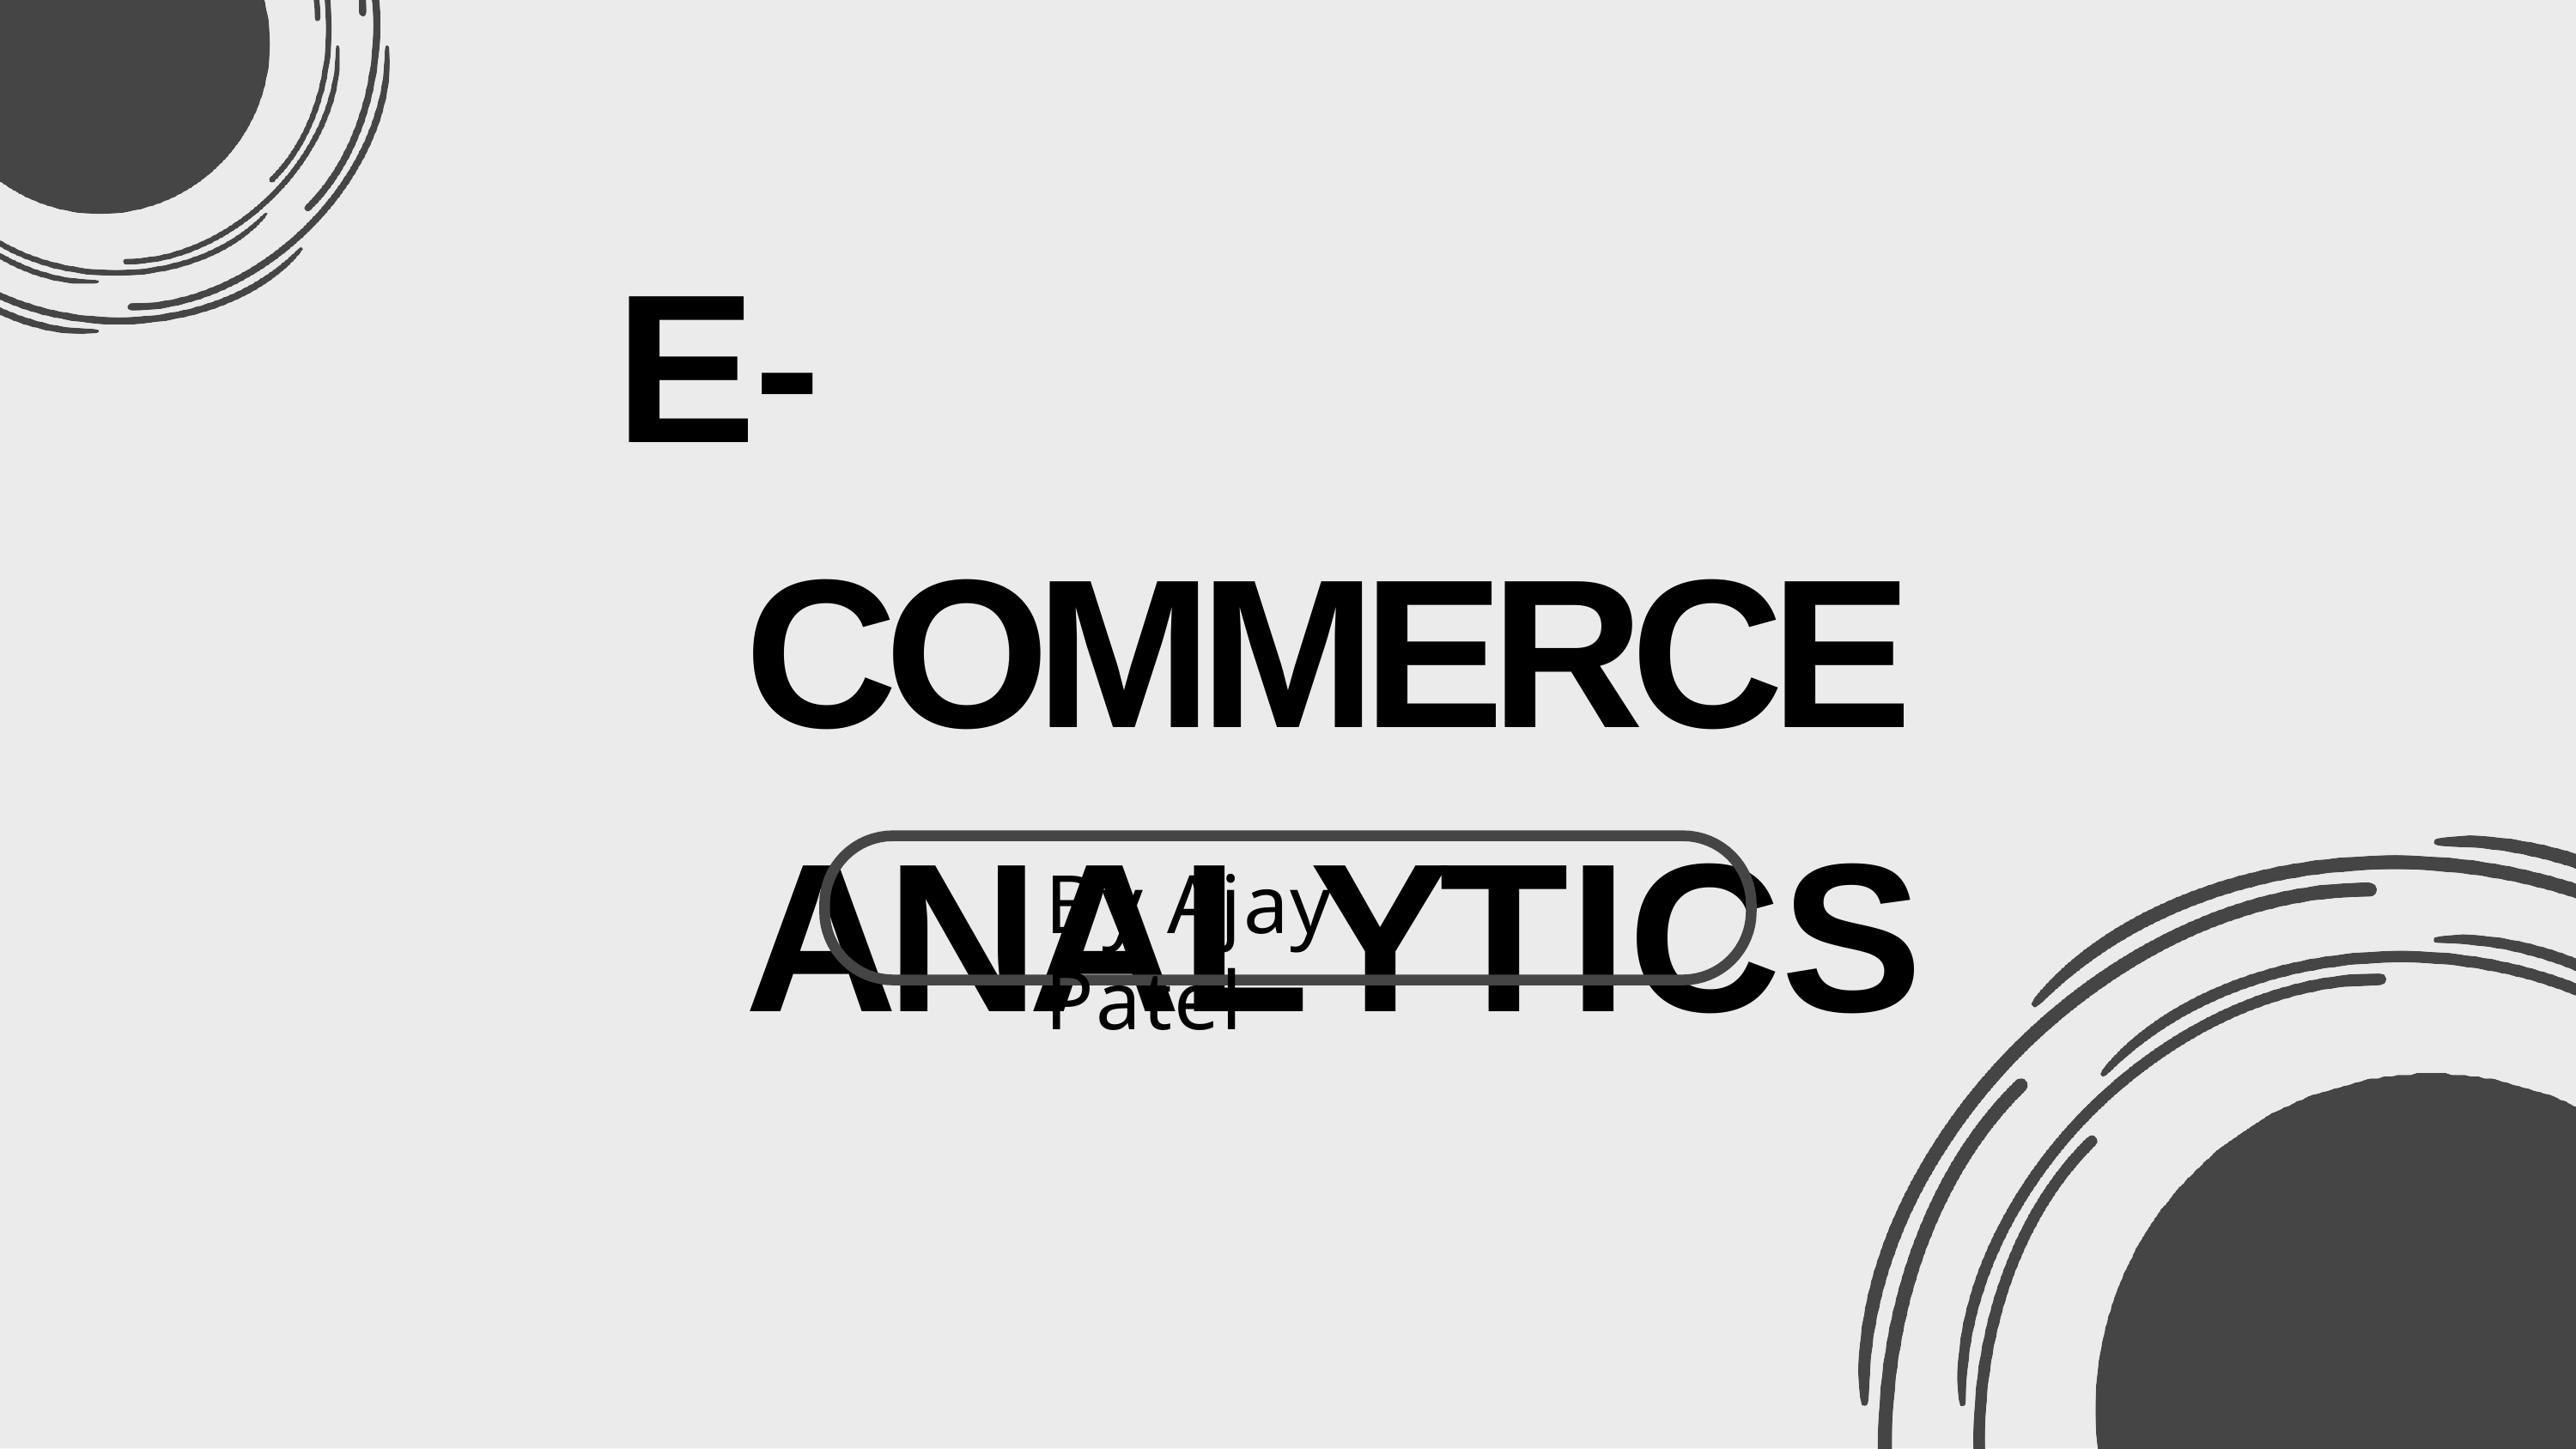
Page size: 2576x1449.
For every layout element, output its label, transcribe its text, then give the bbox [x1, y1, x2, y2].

text_box By Ajay Patel [1043, 851, 1533, 1046]
picture [1858, 835, 2576, 1449]
title E-COMMERCE ANALYTICS [613, 198, 1963, 1055]
picture [0, 0, 390, 334]
text_box [824, 835, 1752, 980]
